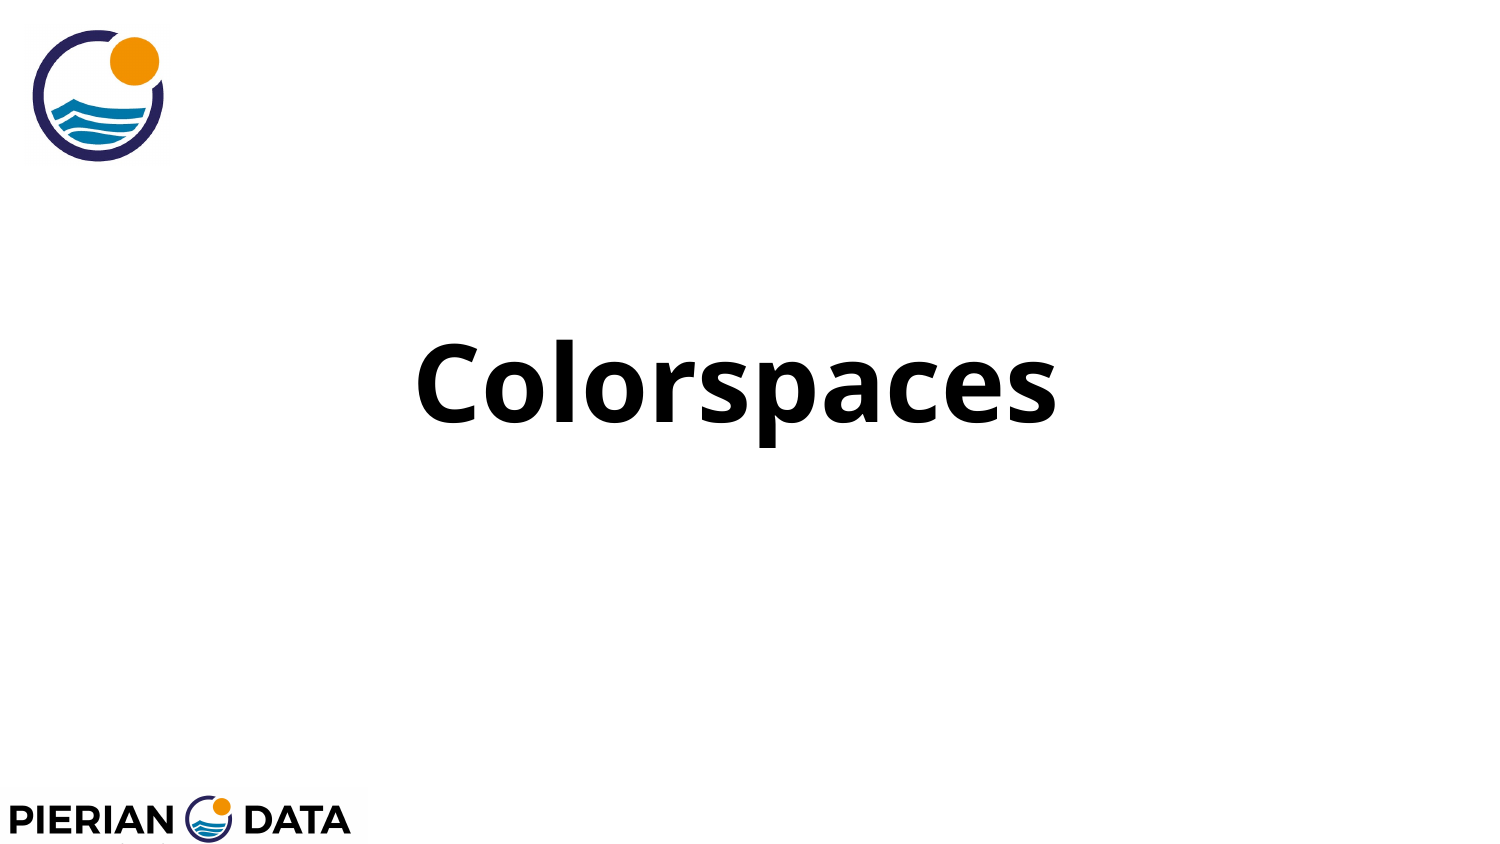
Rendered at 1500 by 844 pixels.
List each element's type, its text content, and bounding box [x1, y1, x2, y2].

picture [24, 24, 172, 167]
title Colorspaces [51, 122, 1449, 459]
picture [0, 787, 368, 844]
